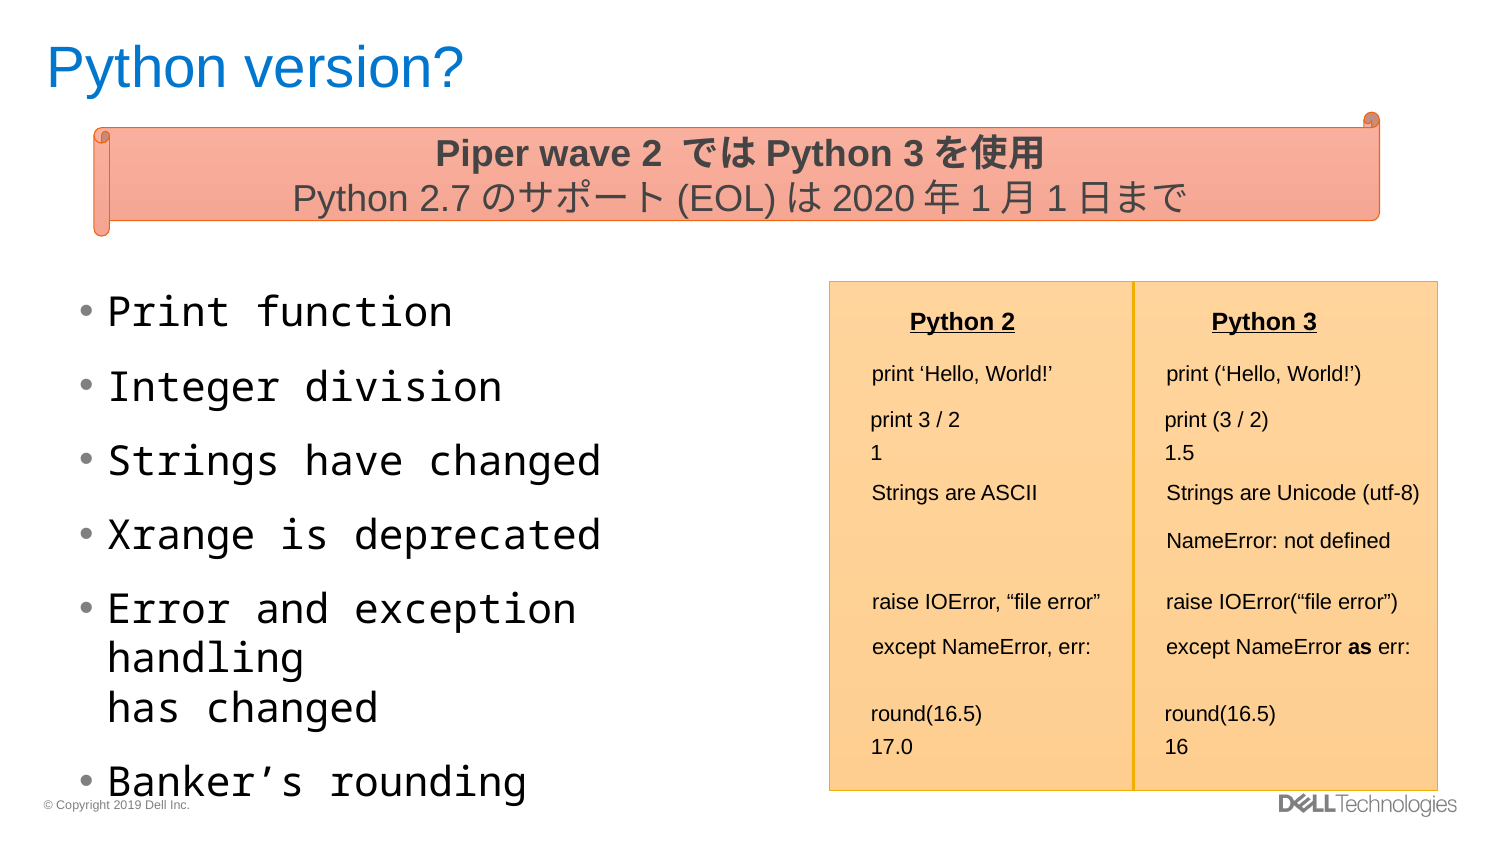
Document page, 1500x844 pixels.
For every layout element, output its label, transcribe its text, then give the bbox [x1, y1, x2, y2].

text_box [829, 281, 1439, 791]
list Print function Integer division Strings have changed Xrange is deprecated Error and exception handling has changed Banker’s rounding [79, 285, 797, 806]
picture [1279, 793, 1457, 817]
title Python version? [46, 37, 1454, 102]
text_box Piper wave 2 ではPython 3を使用 Python 2.7のサポート(EOL)は2020年1月1日まで [93, 111, 1381, 237]
